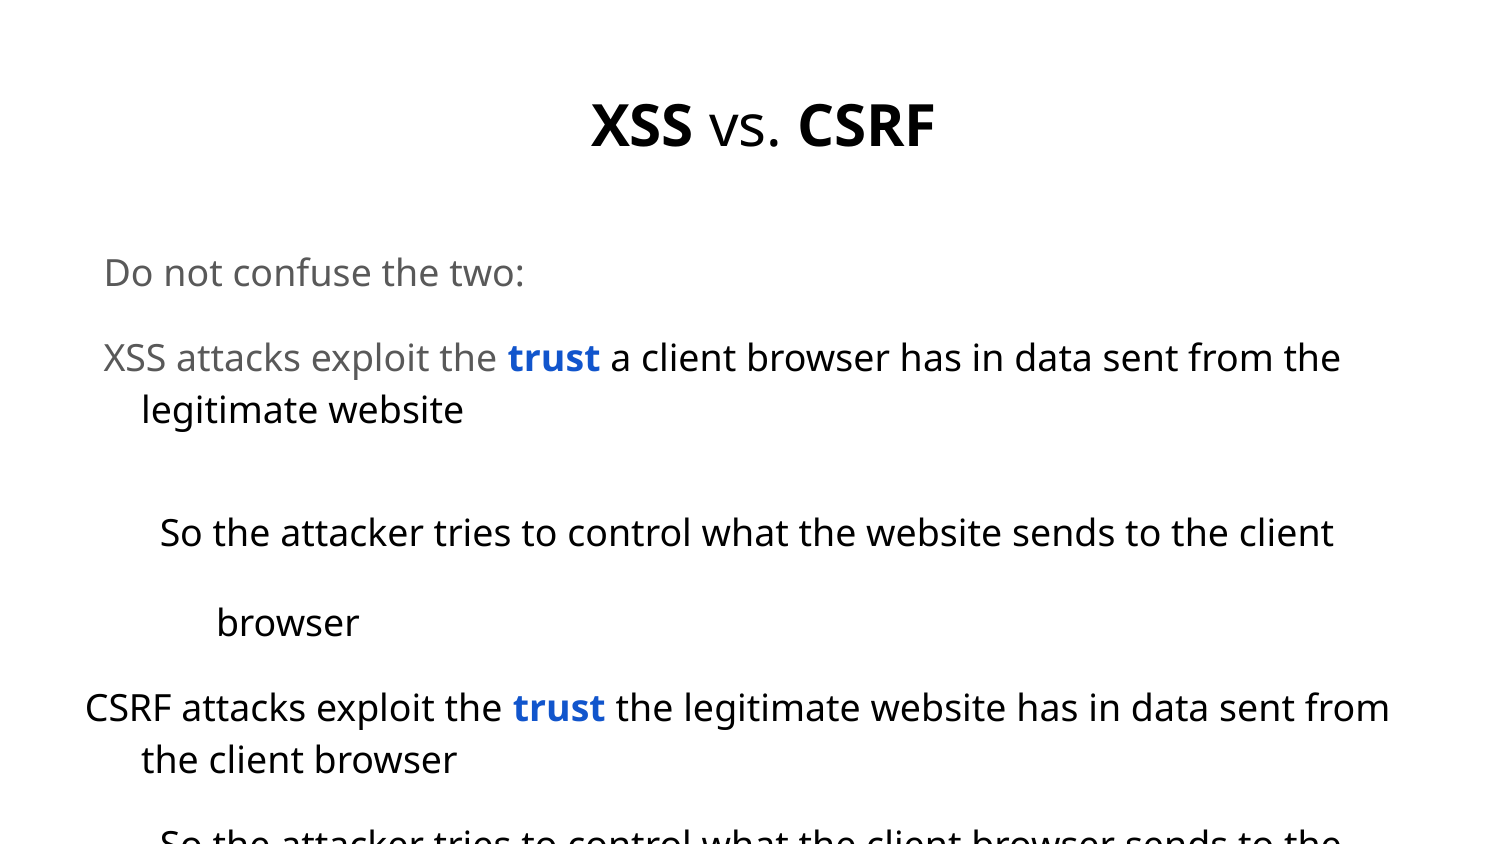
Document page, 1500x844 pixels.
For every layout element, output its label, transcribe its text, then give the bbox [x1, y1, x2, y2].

title XSS vs. CSRF [51, 72, 1449, 167]
list Do not confuse the two: XSS attacks exploit the trust a client browser has in data sent from the legitimate website So the attacker tries to control what the website sends to the client browser CSRF attacks exploit the trust the legitimate website has in data sent from the client browser So the attacker tries to control what the client browser sends to the website [51, 189, 1449, 750]
